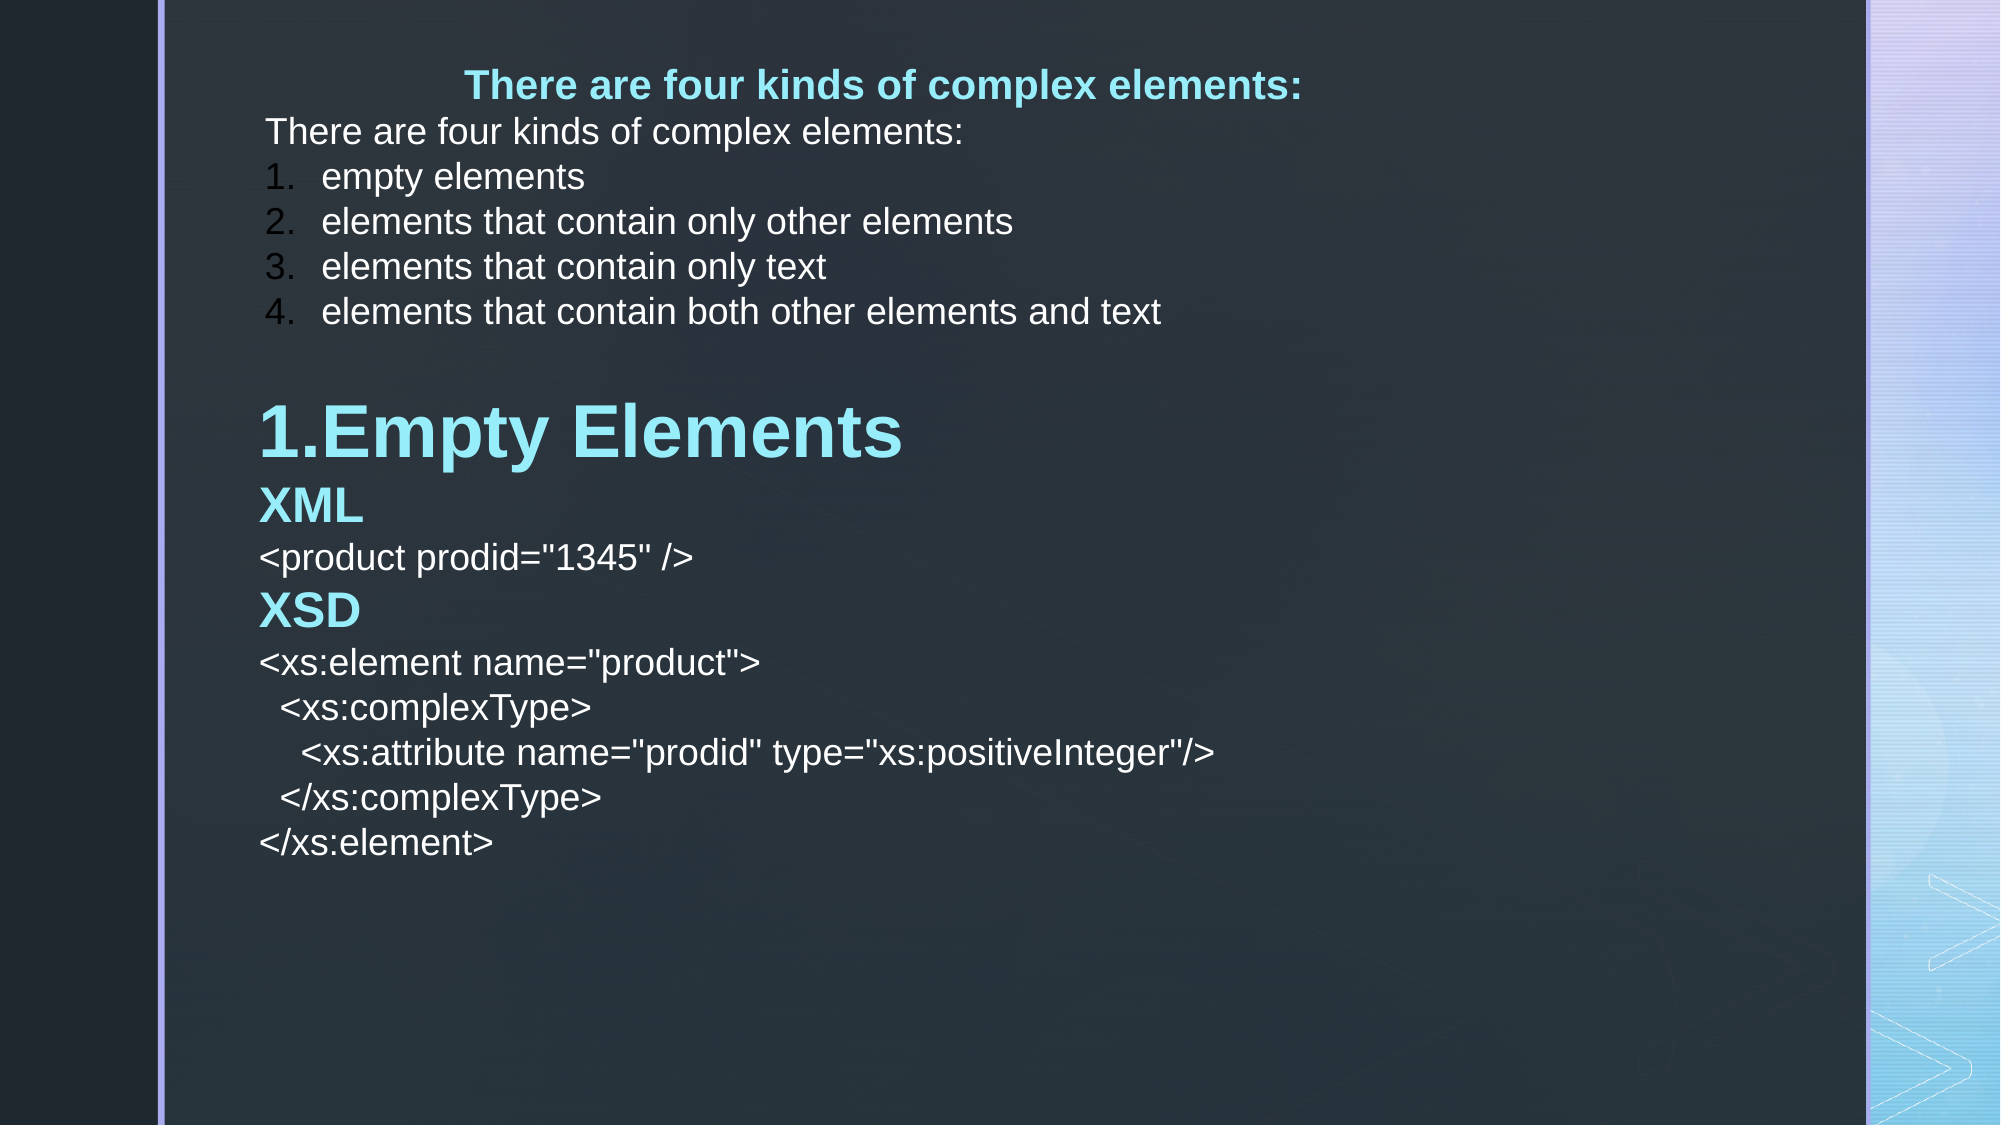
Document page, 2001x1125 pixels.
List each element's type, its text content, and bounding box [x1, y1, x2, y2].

text_box 1.Empty Elements XML <product prodid="1345" /> XSD <xs:element name="product"> <xs:complexType> <xs:attribute name="prodid" type="xs:positiveInteger"/> </xs:complexType> </xs:element> [244, 374, 1457, 870]
text_box There are four kinds of complex elements: There are four kinds of complex elements: empty elements elements that contain only other elements elements that contain only text elements that contain both other elements and text [249, 50, 1500, 340]
picture [1871, 0, 2001, 1125]
